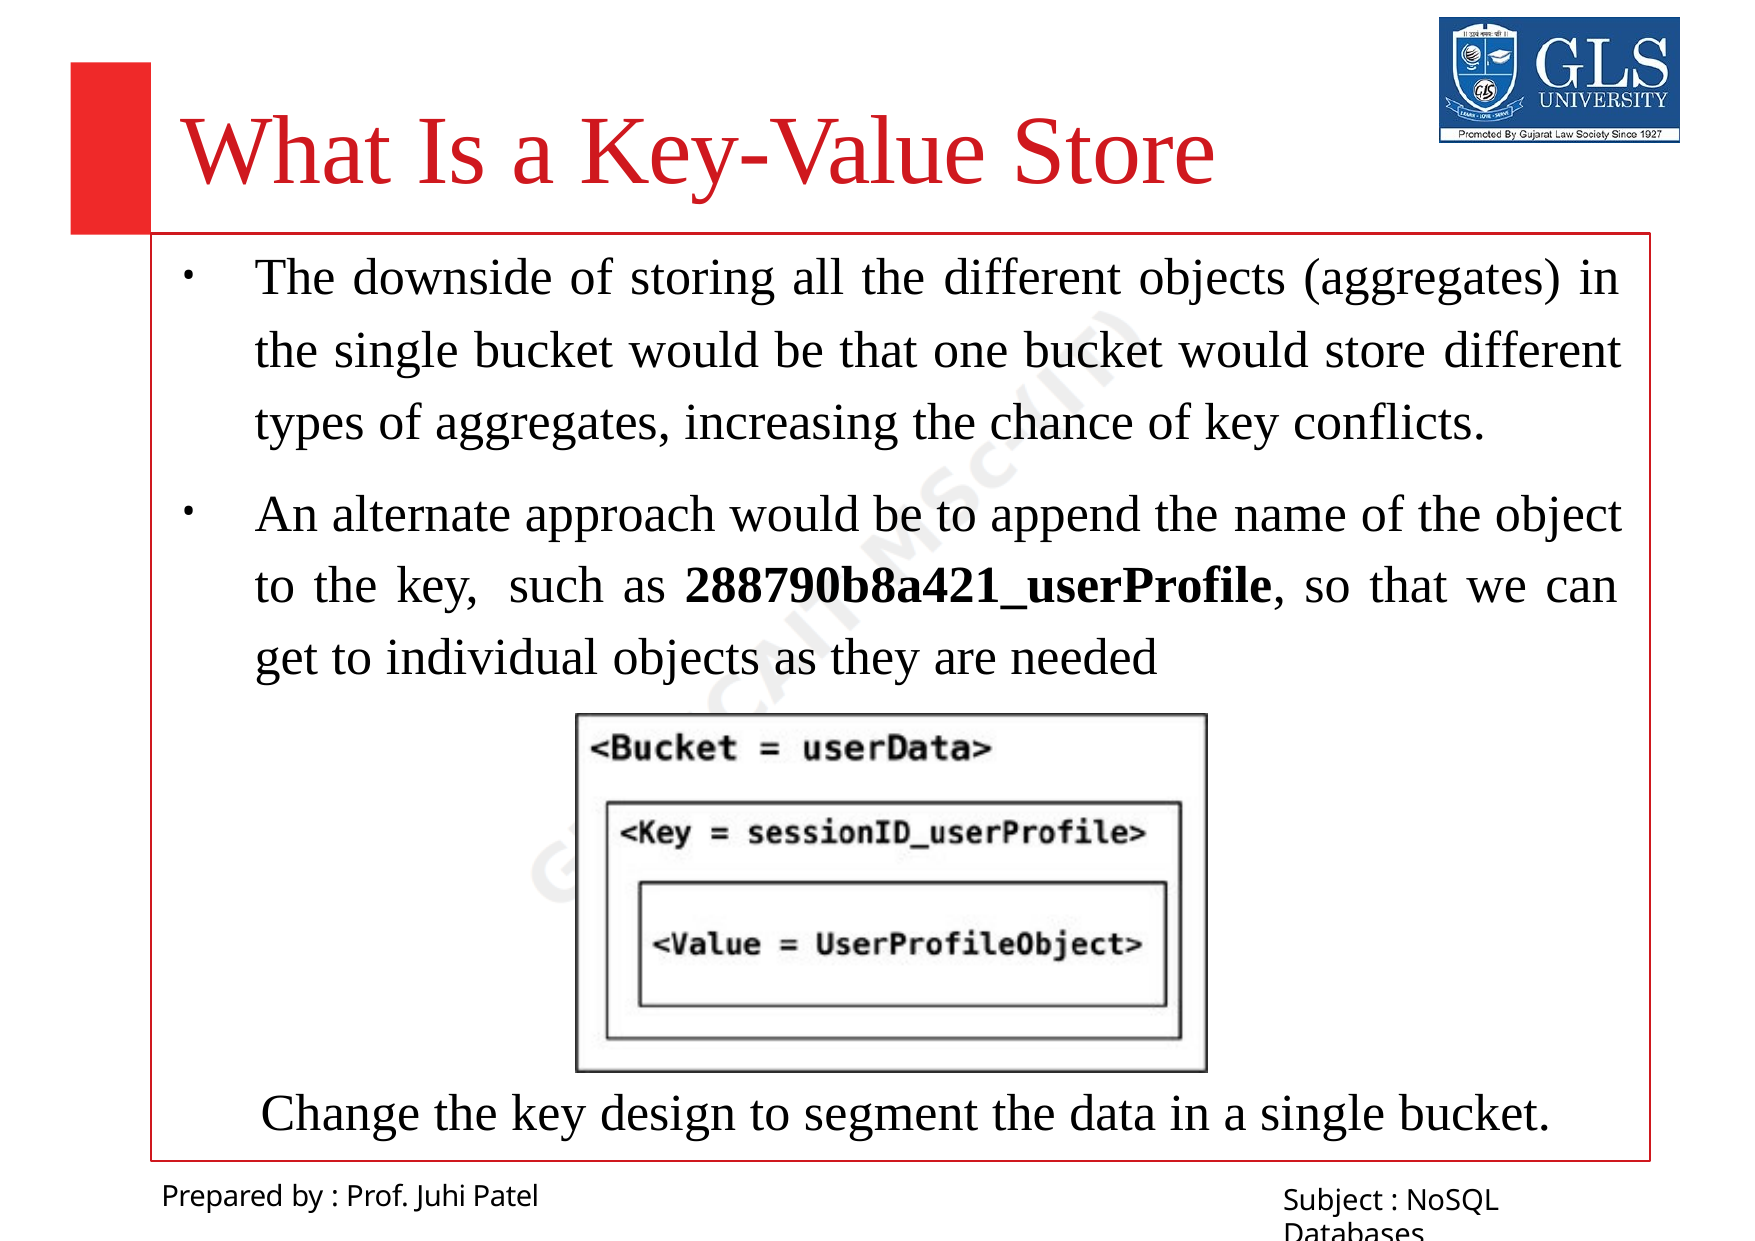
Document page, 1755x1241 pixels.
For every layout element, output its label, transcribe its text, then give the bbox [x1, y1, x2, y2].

text_box The downside of storing all the different objects (aggregates) in the single bucket would be that one bucket would store different types of aggregates, increasing the chance of key conflicts. An alternate approach would be to append the name of the object to the key, such as 288790b8a421_userProfile, so that we can get to individual objects as they are needed [179, 231, 1638, 686]
title What Is a Key-Value Store [178, 83, 1226, 293]
picture [575, 713, 1208, 1073]
text_box Change the key design to segment the data in a single bucket. [258, 1075, 1559, 1141]
slide_number Subject : NoSQL Databases [1281, 1181, 1639, 1241]
text_box [151, 233, 1651, 1161]
footer Prepared by : Prof. Juhi Patel [159, 1178, 609, 1241]
picture [1438, 17, 1680, 144]
